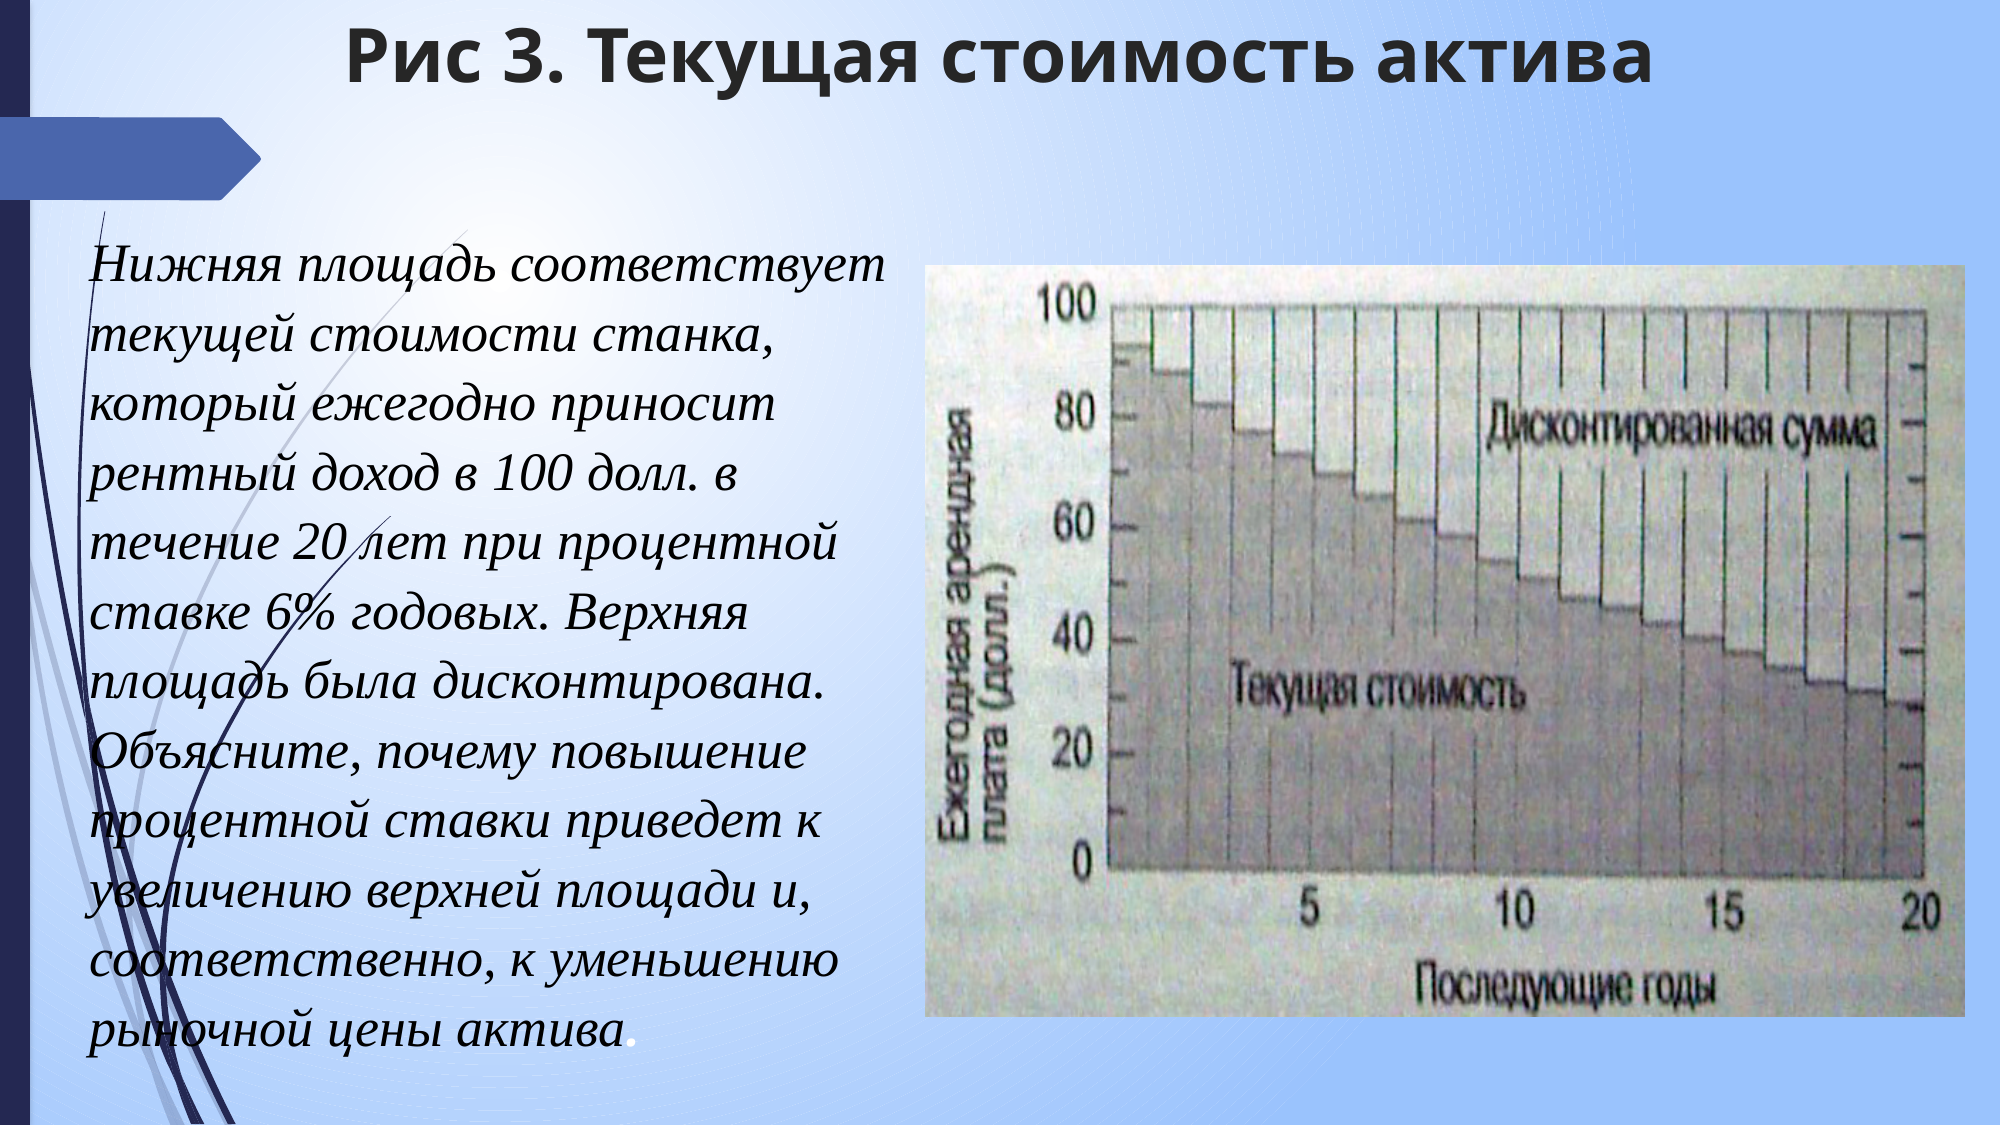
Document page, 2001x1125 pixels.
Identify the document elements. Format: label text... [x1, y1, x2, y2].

picture [925, 265, 1965, 1017]
text_box Нижняя площадь соответствует текущей стоимости станка, который ежегодно приносит рентный доход в 100 долл. в течение 20 лет при процентной ставке 6% годовых. Верхняя площадь была дисконтирована. Объясните, почему повышение процентной ставки приведет к увеличению верхней площади и, соответственно, к уменьшению рыночной цены актива. [75, 215, 926, 1065]
title Рис 3. Текущая стоимость актива [0, 0, 2000, 143]
